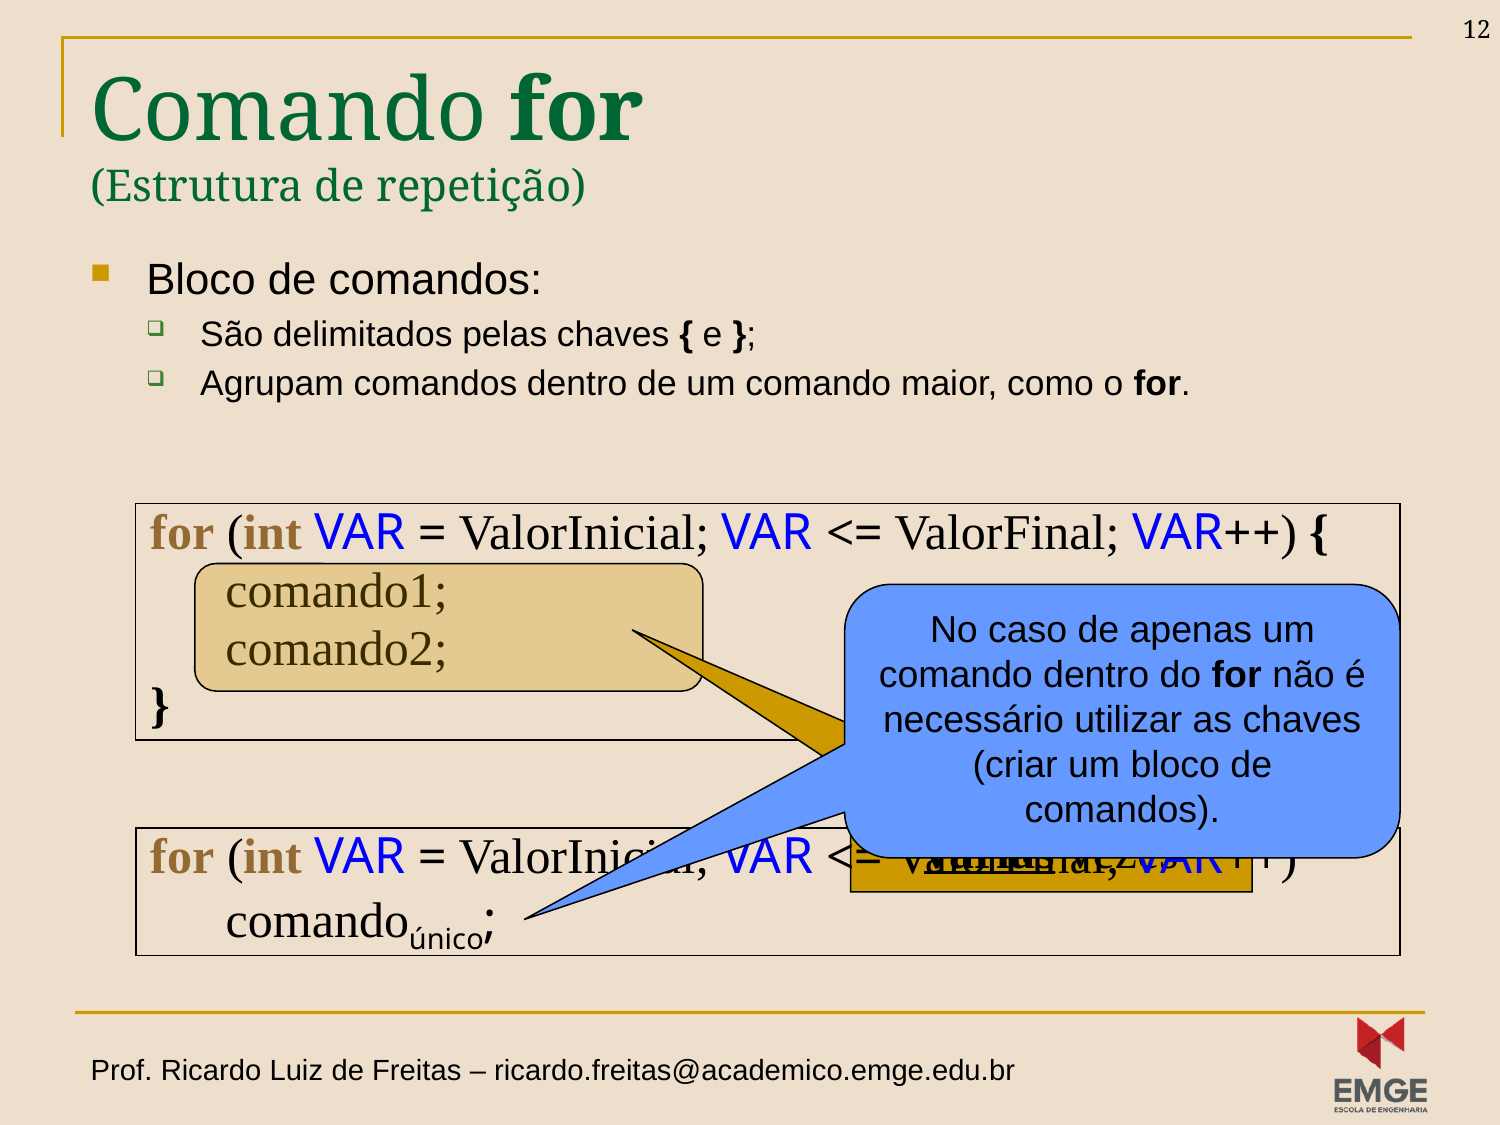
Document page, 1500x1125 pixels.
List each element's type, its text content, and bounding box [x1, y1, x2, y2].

text_box [194, 563, 703, 692]
text_box for (int VAR = ValorInicial; VAR <= ValorFinal; VAR++) comandoúnico; [135, 828, 1401, 956]
text_box Comandos que serão executados várias vezes [632, 629, 844, 756]
text_box for (int VAR = ValorInicial; VAR <= ValorFinal; VAR++) { comando1; comando2; } [135, 503, 1400, 740]
text_box No caso de apenas um comando dentro do for não é necessário utilizar as chaves (criar um bloco de comandos). [524, 584, 1401, 920]
list Bloco de comandos: São delimitados pelas chaves { e }; Agrupam comandos dentro de um comando maior, como o for. [75, 243, 1425, 461]
title Comando for (Estrutura de repetição) [75, 45, 1425, 233]
picture [1328, 1012, 1433, 1116]
slide_number 12 [1392, 0, 1500, 55]
